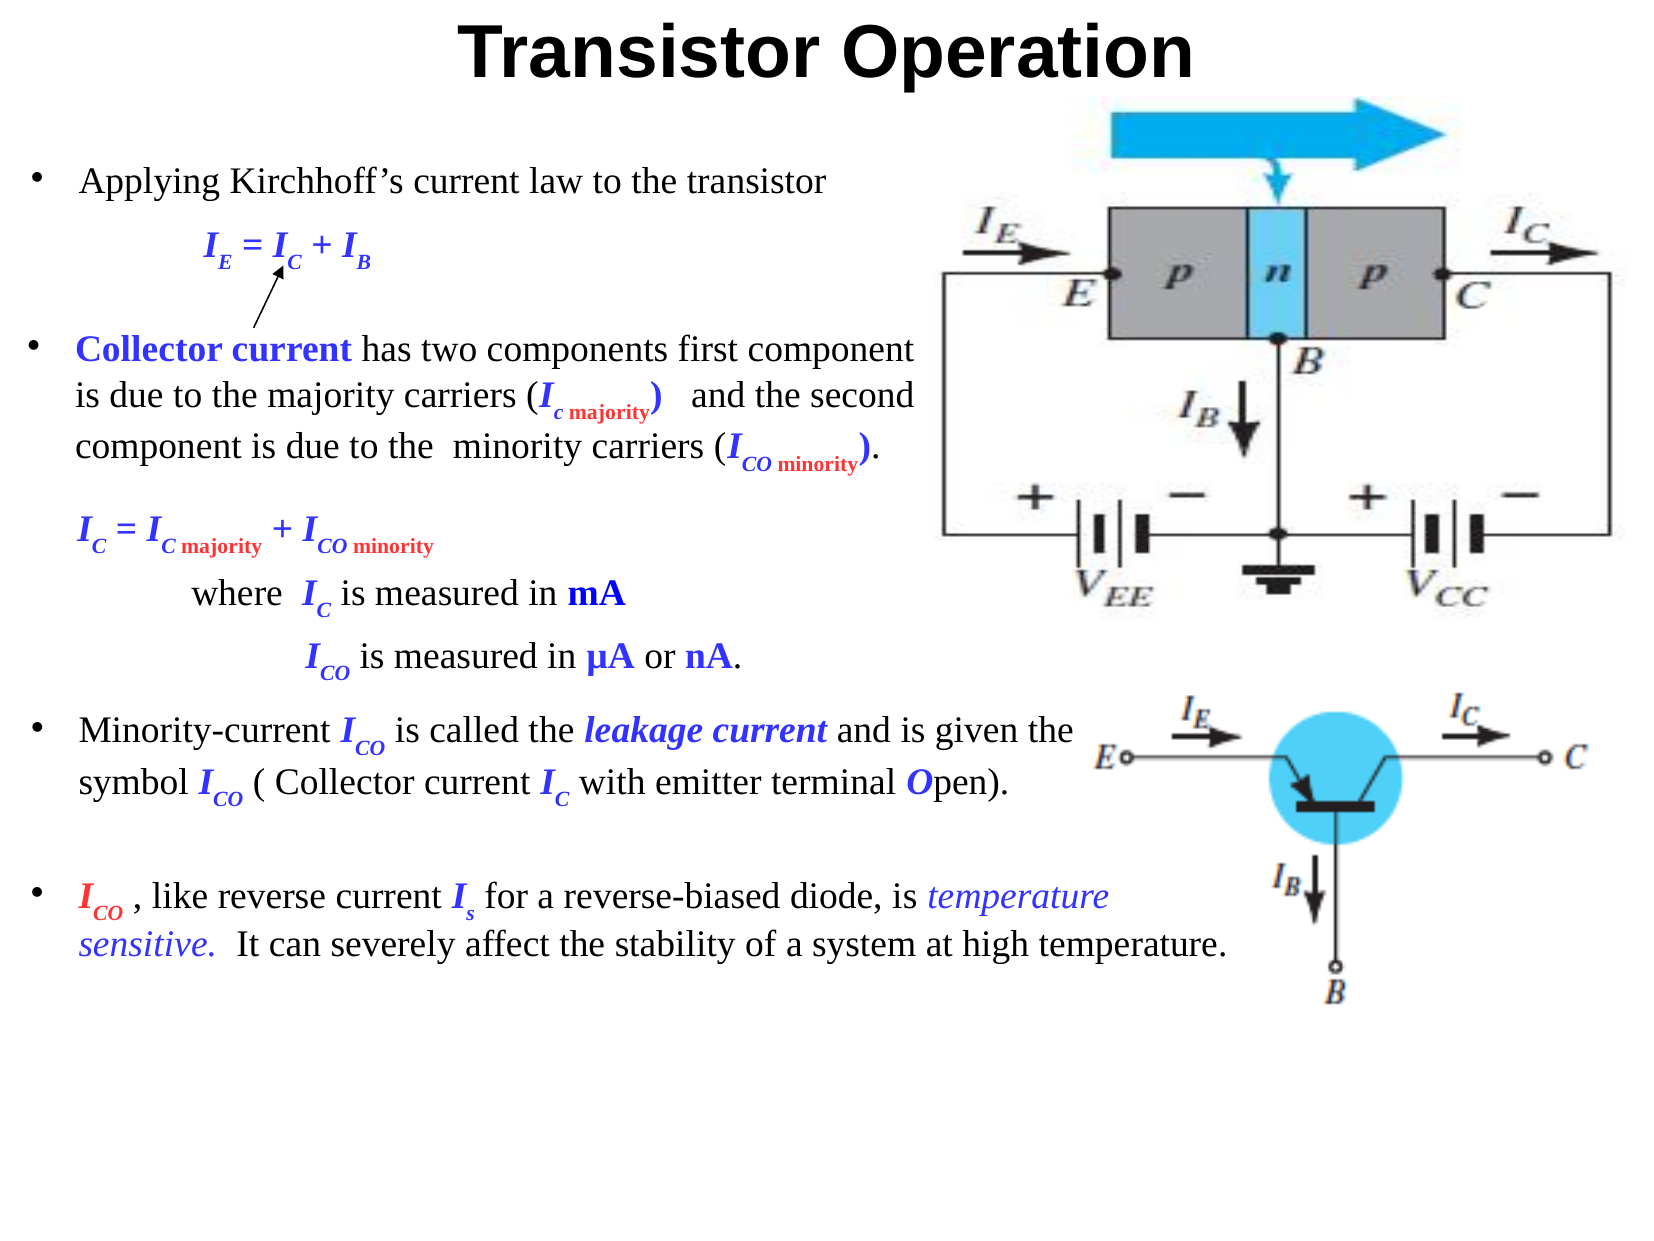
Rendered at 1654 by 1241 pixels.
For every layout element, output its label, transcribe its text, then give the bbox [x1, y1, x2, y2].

text_box Minority-current ICO is called the leakage current and is given the symbol ICO ( Collector current IC with emitter terminal Open). [23, 702, 1051, 812]
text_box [253, 265, 284, 328]
text_box ICO , like reverse current Is for a reverse-biased diode, is temperature sensitive. It can severely affect the stability of a system at high temperature. [23, 868, 1051, 978]
picture [909, 96, 1654, 624]
text_box Transistor Operation [82, 0, 1571, 101]
text_box IC = IC majority + ICO minority where IC is measured in mA ICO is measured in µA or nA. [68, 501, 910, 676]
text_box Applying Kirchhoff’s current law to the transistor IE = IC + IB [23, 156, 909, 265]
text_box Collector current has two components first component is due to the majority carriers (Ic majority) and the second component is due to the minority carriers (ICO minority). [20, 324, 909, 483]
picture [1051, 667, 1654, 1029]
